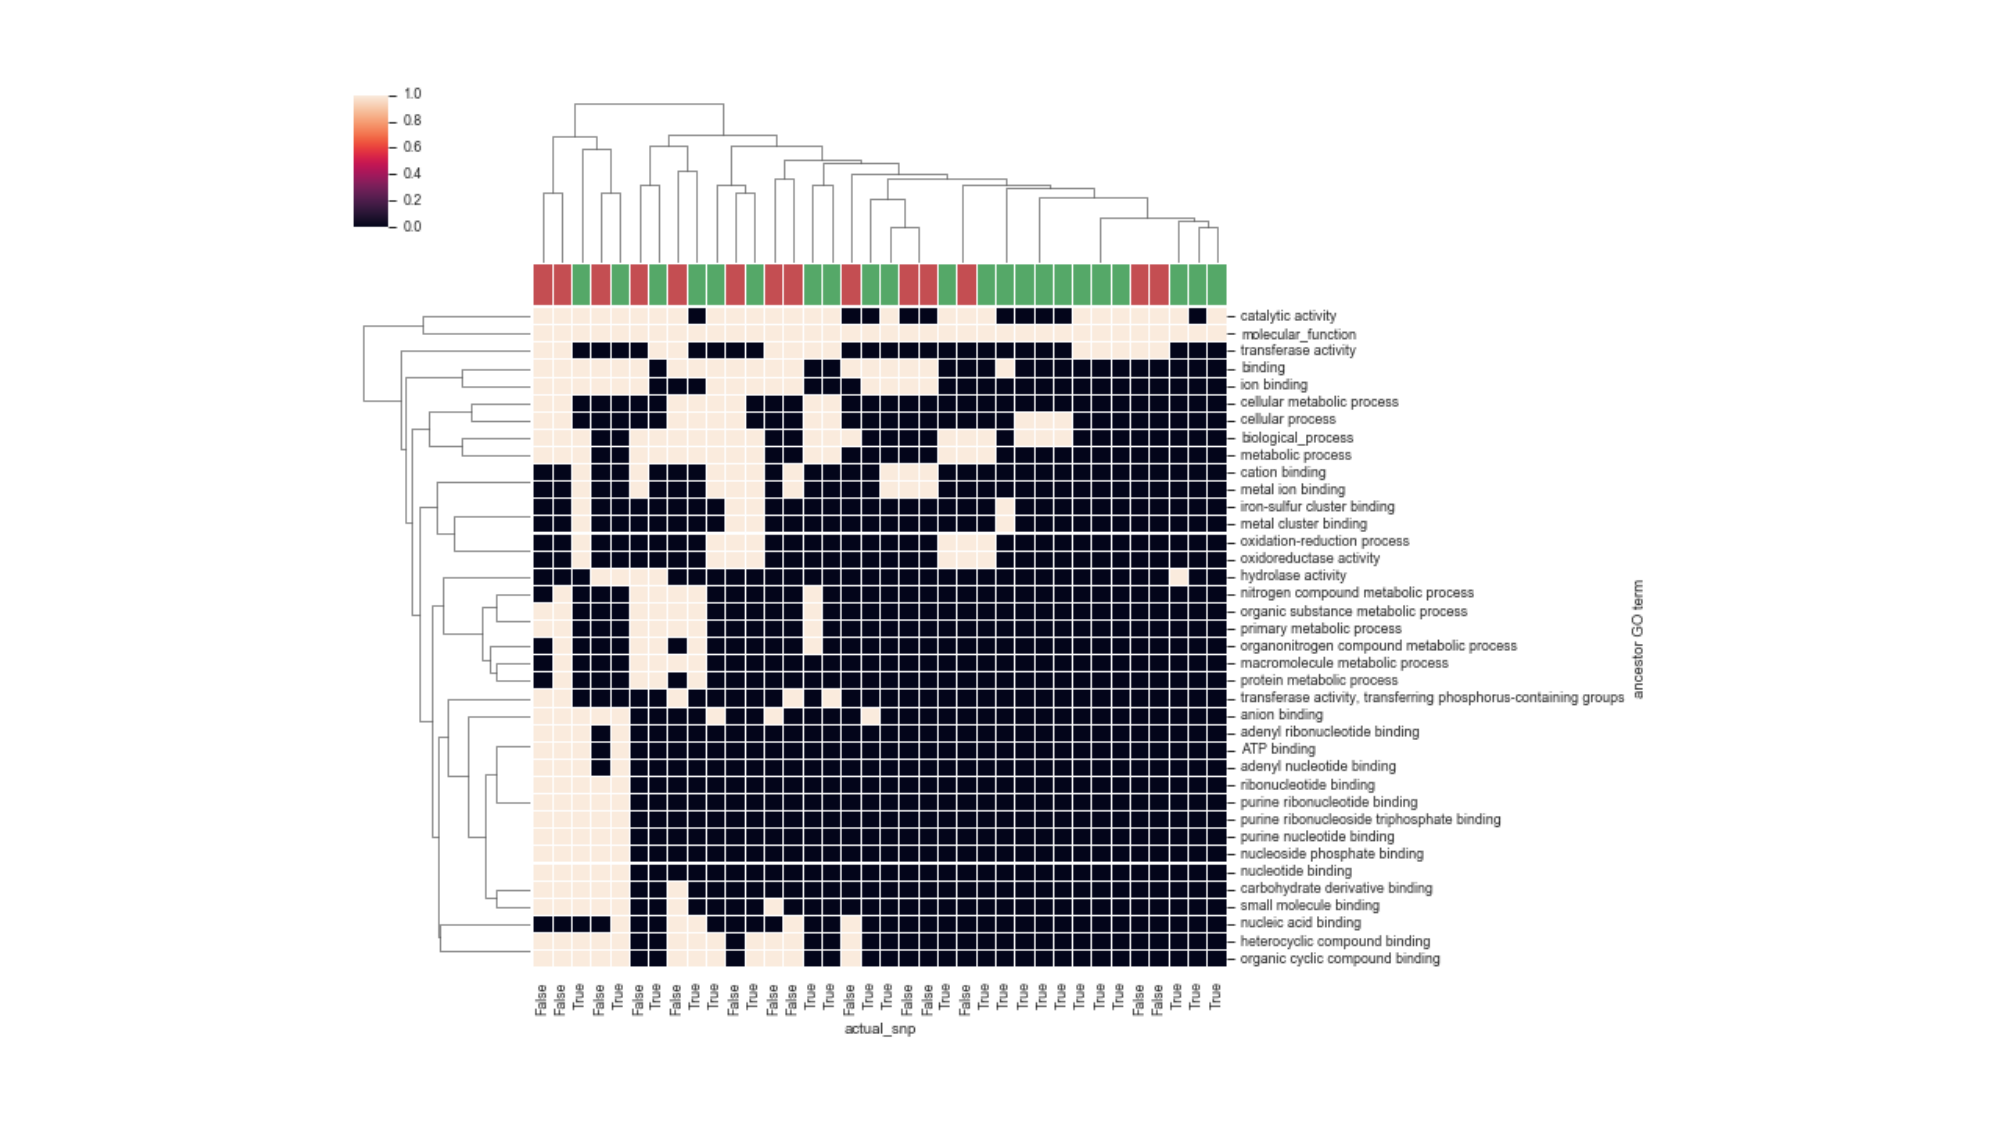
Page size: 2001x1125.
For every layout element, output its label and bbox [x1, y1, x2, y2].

picture [343, 77, 1657, 1048]
